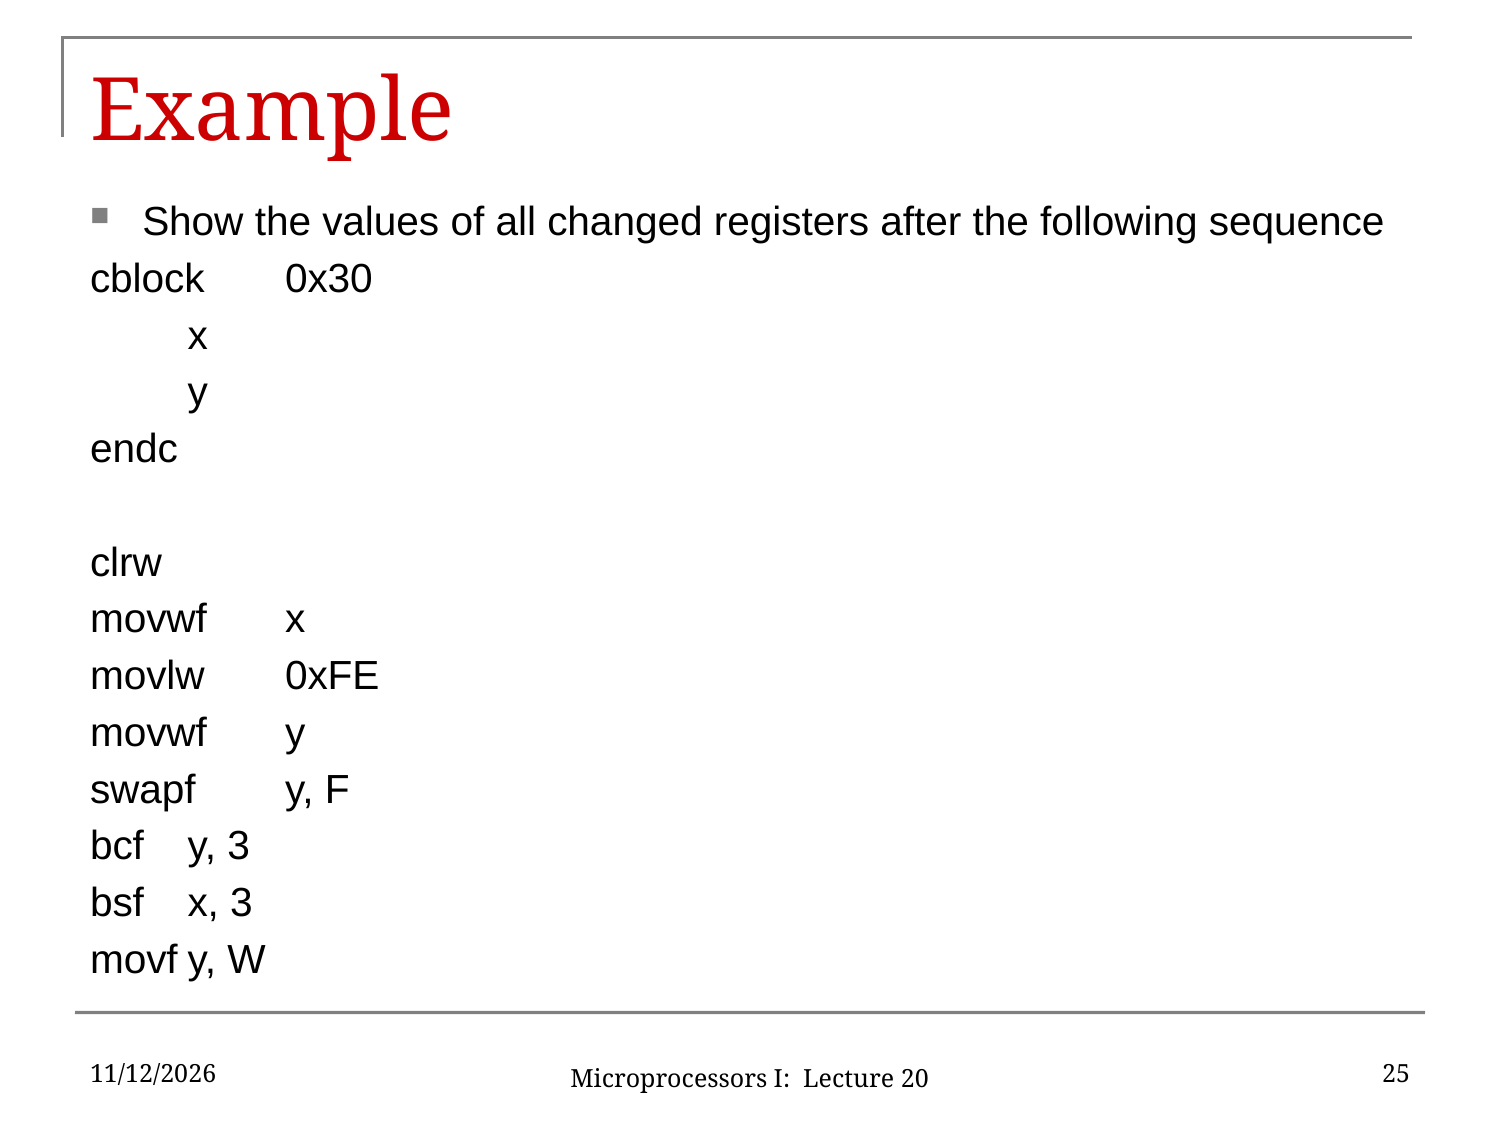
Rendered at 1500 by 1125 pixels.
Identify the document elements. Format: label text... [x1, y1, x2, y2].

slide_number 25 [1074, 1023, 1426, 1100]
title Example [75, 45, 1425, 163]
list Show the values of all changed registers after the following sequence cblock 0x30 x y endc clrw movwf x movlw 0xFE movwf y swapf y, F bcf y, 3 bsf x, 3 movf y, W [75, 187, 1425, 1006]
footer Microprocessors I: Lecture 20 [512, 1024, 988, 1101]
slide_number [74, 1023, 426, 1100]
